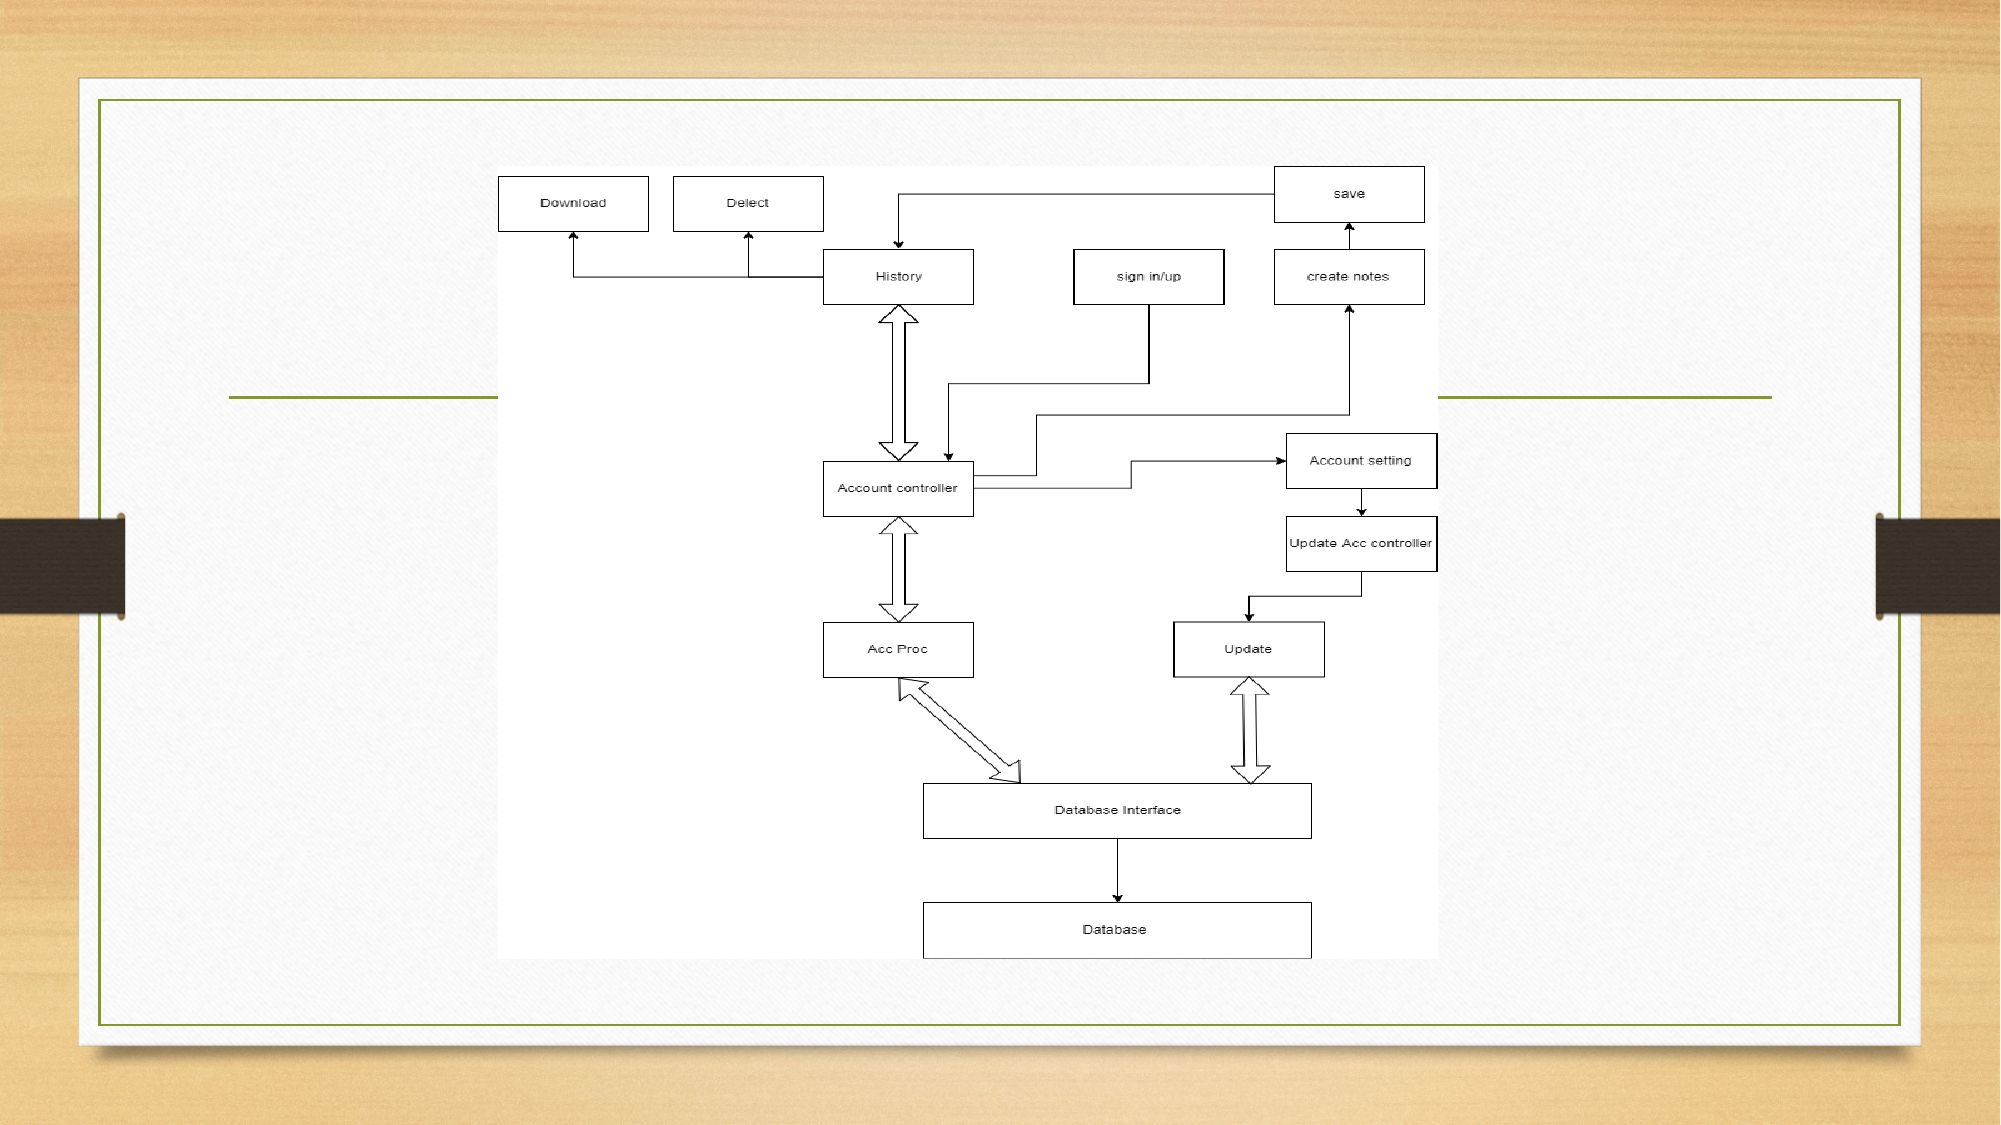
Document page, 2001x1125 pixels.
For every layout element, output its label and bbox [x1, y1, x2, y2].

list [497, 166, 1438, 959]
picture [0, 0, 2001, 1125]
